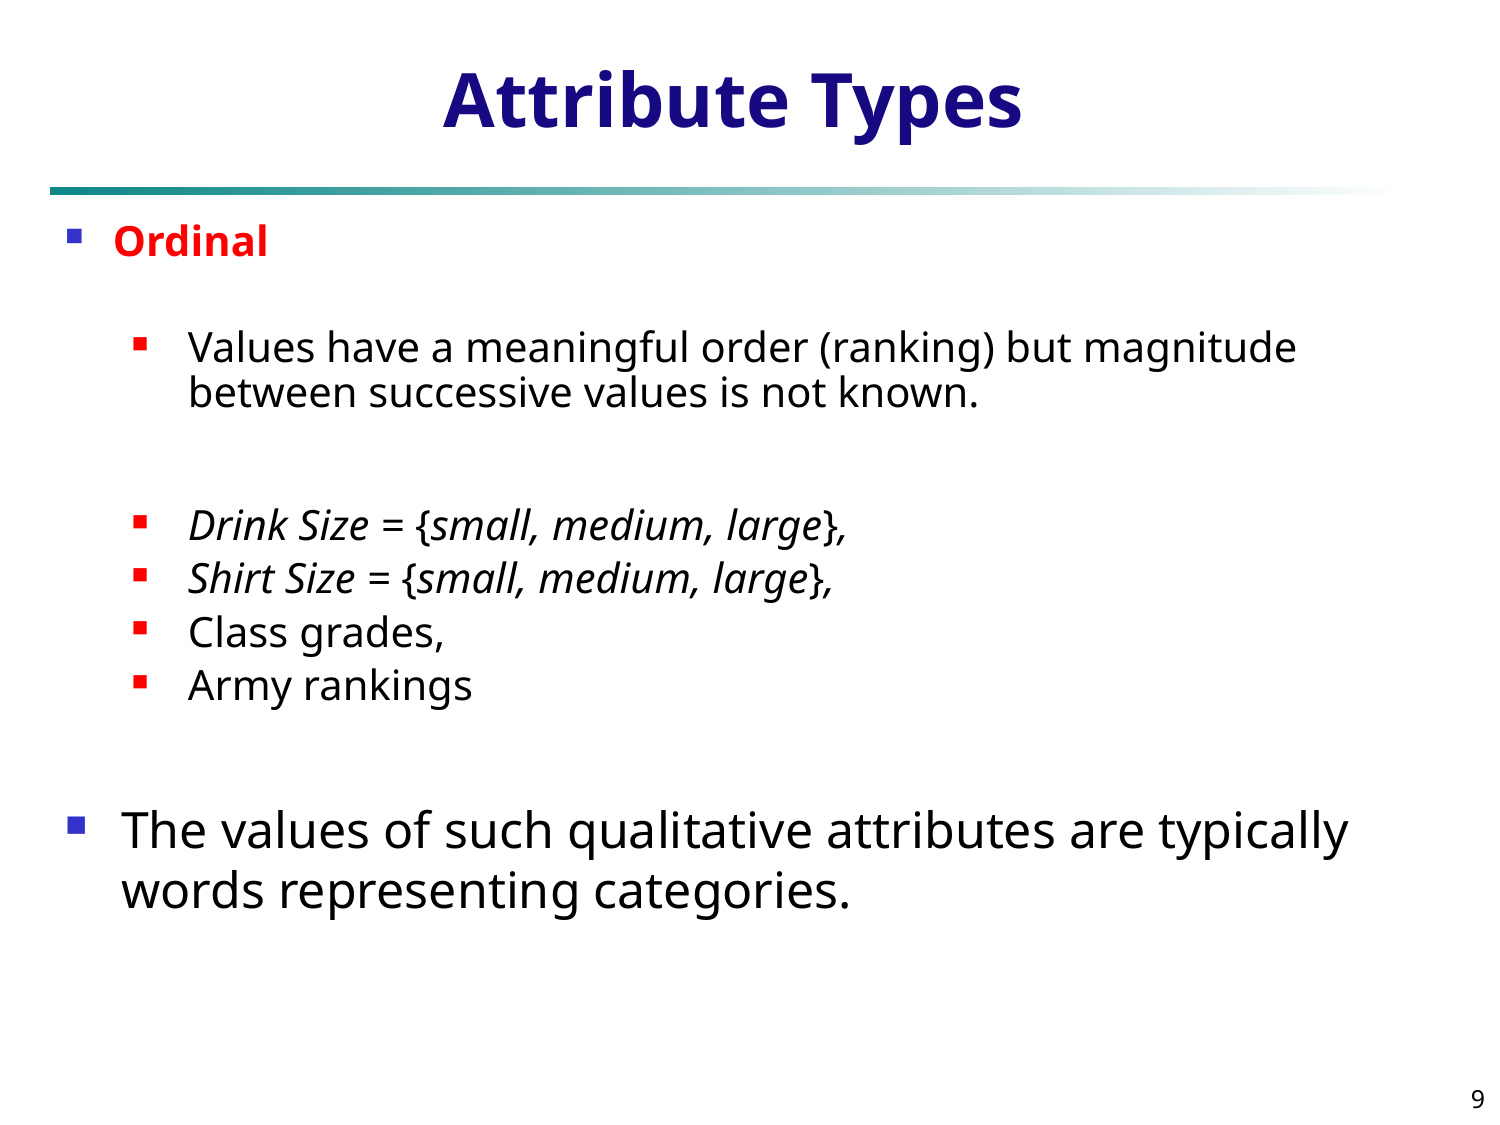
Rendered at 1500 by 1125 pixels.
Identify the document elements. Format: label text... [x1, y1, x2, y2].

slide_number 9 [1187, 1062, 1500, 1125]
list Ordinal Values have a meaningful order (ranking) but magnitude between successive values is not known. Drink Size = {small, medium, large}, Shirt Size = {small, medium, large}, Class grades, Army rankings The values of such qualitative attributes are typically words representing categories. [49, 212, 1426, 1063]
title Attribute Types [24, 49, 1463, 151]
